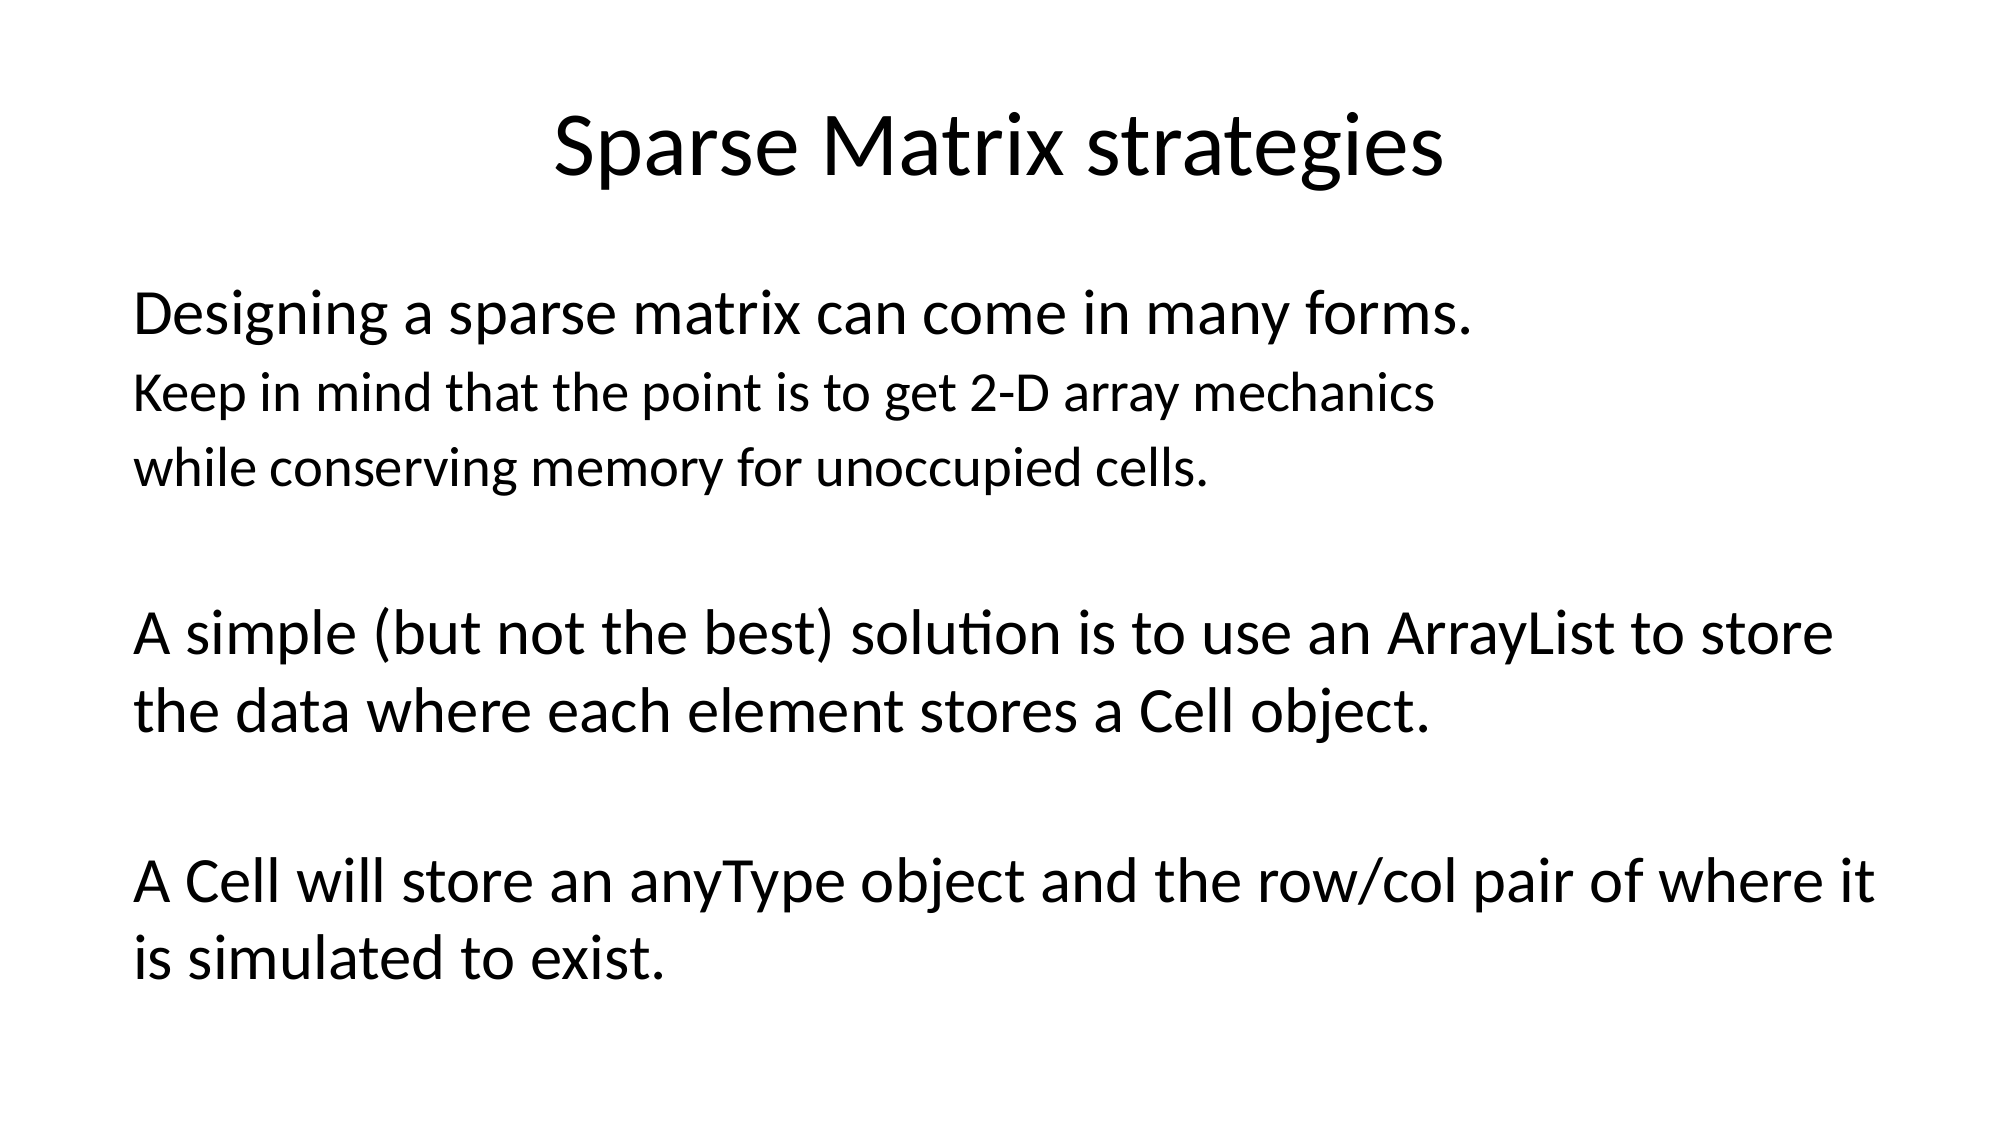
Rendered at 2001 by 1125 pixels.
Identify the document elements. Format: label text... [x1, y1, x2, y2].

title Sparse Matrix strategies [99, 45, 1900, 233]
list Designing a sparse matrix can come in many forms. Keep in mind that the point is to get 2-D array mechanics while conserving memory for unoccupied cells. A simple (but not the best) solution is to use an ArrayList to store the data where each element stores a Cell object. A Cell will store an anyType object and the row/col pair of where it is simulated to exist. [99, 262, 1900, 1005]
